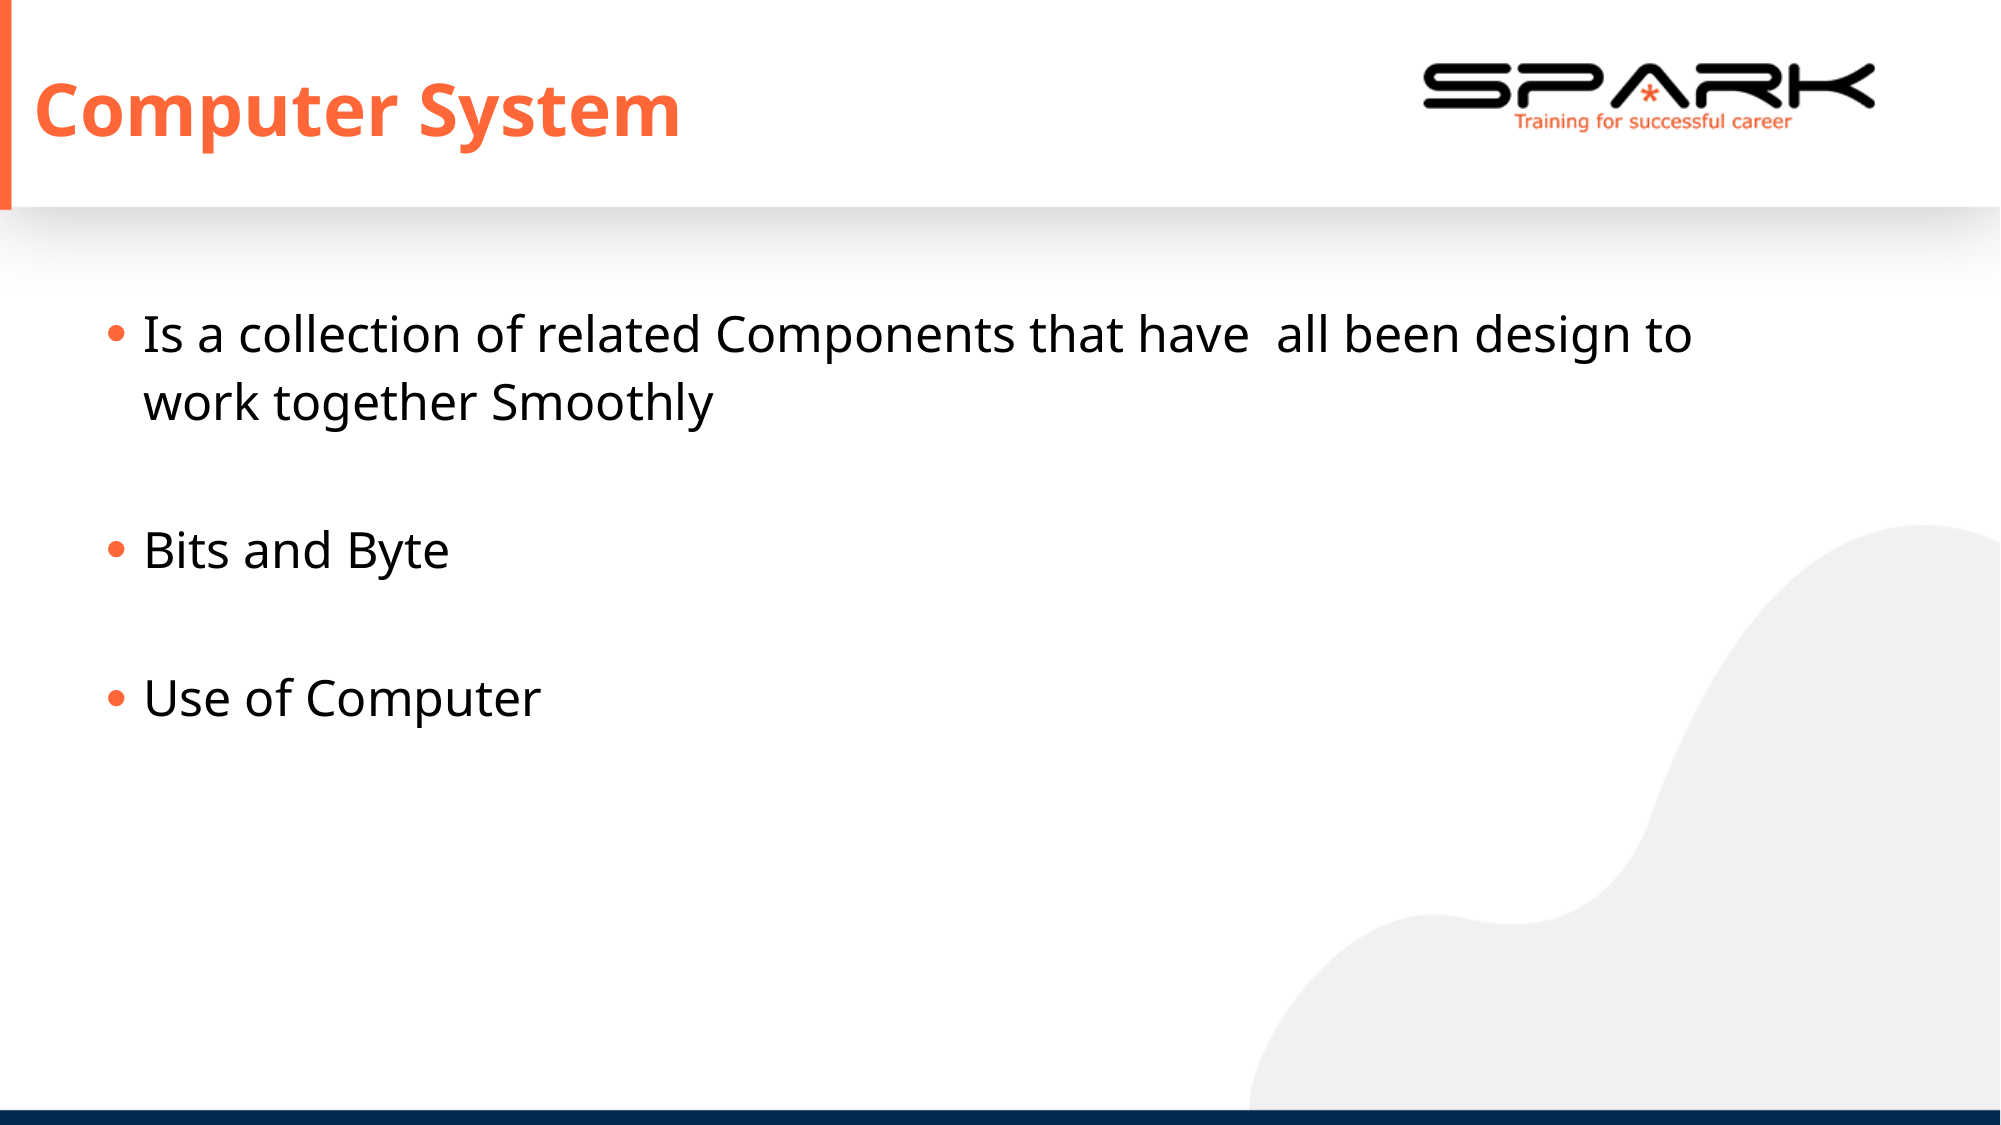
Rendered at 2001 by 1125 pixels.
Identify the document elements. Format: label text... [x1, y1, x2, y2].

title Computer System [19, 57, 1744, 276]
picture [0, 0, 2001, 1125]
list Is a collection of related Components that have all been design to work together Smoothly Bits and Byte Use of Computer [90, 291, 1816, 1005]
